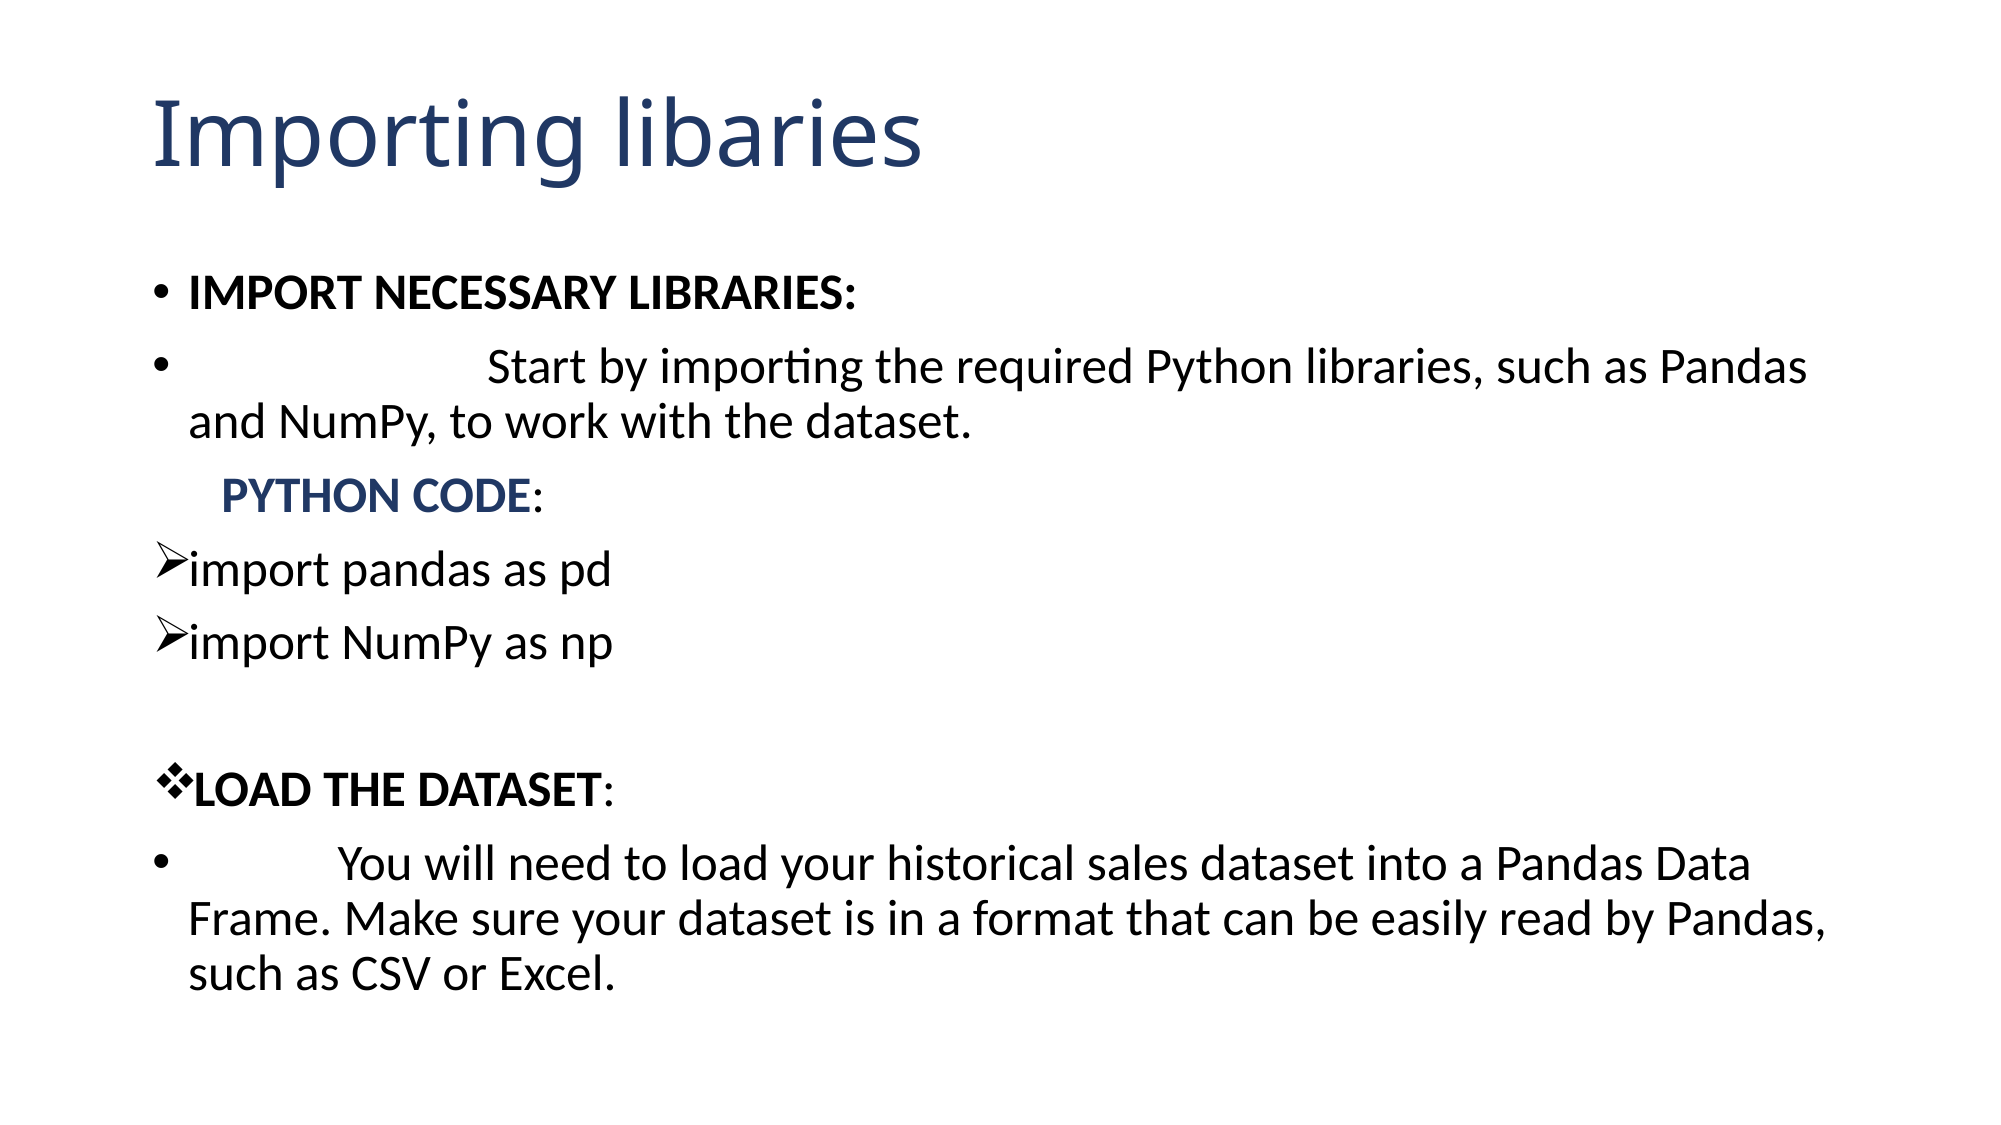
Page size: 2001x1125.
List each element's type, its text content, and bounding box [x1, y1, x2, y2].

title Importing libaries [137, 59, 1846, 214]
list IMPORT NECESSARY LIBRARIES: Start by importing the required Python libraries, such as Pandas and NumPy, to work with the dataset. PYTHON CODE: import pandas as pd import NumPy as np LOAD THE DATASET: You will need to load your historical sales dataset into a Pandas Data Frame. Make sure your dataset is in a format that can be easily read by Pandas, such as CSV or Excel. [137, 258, 1863, 1014]
